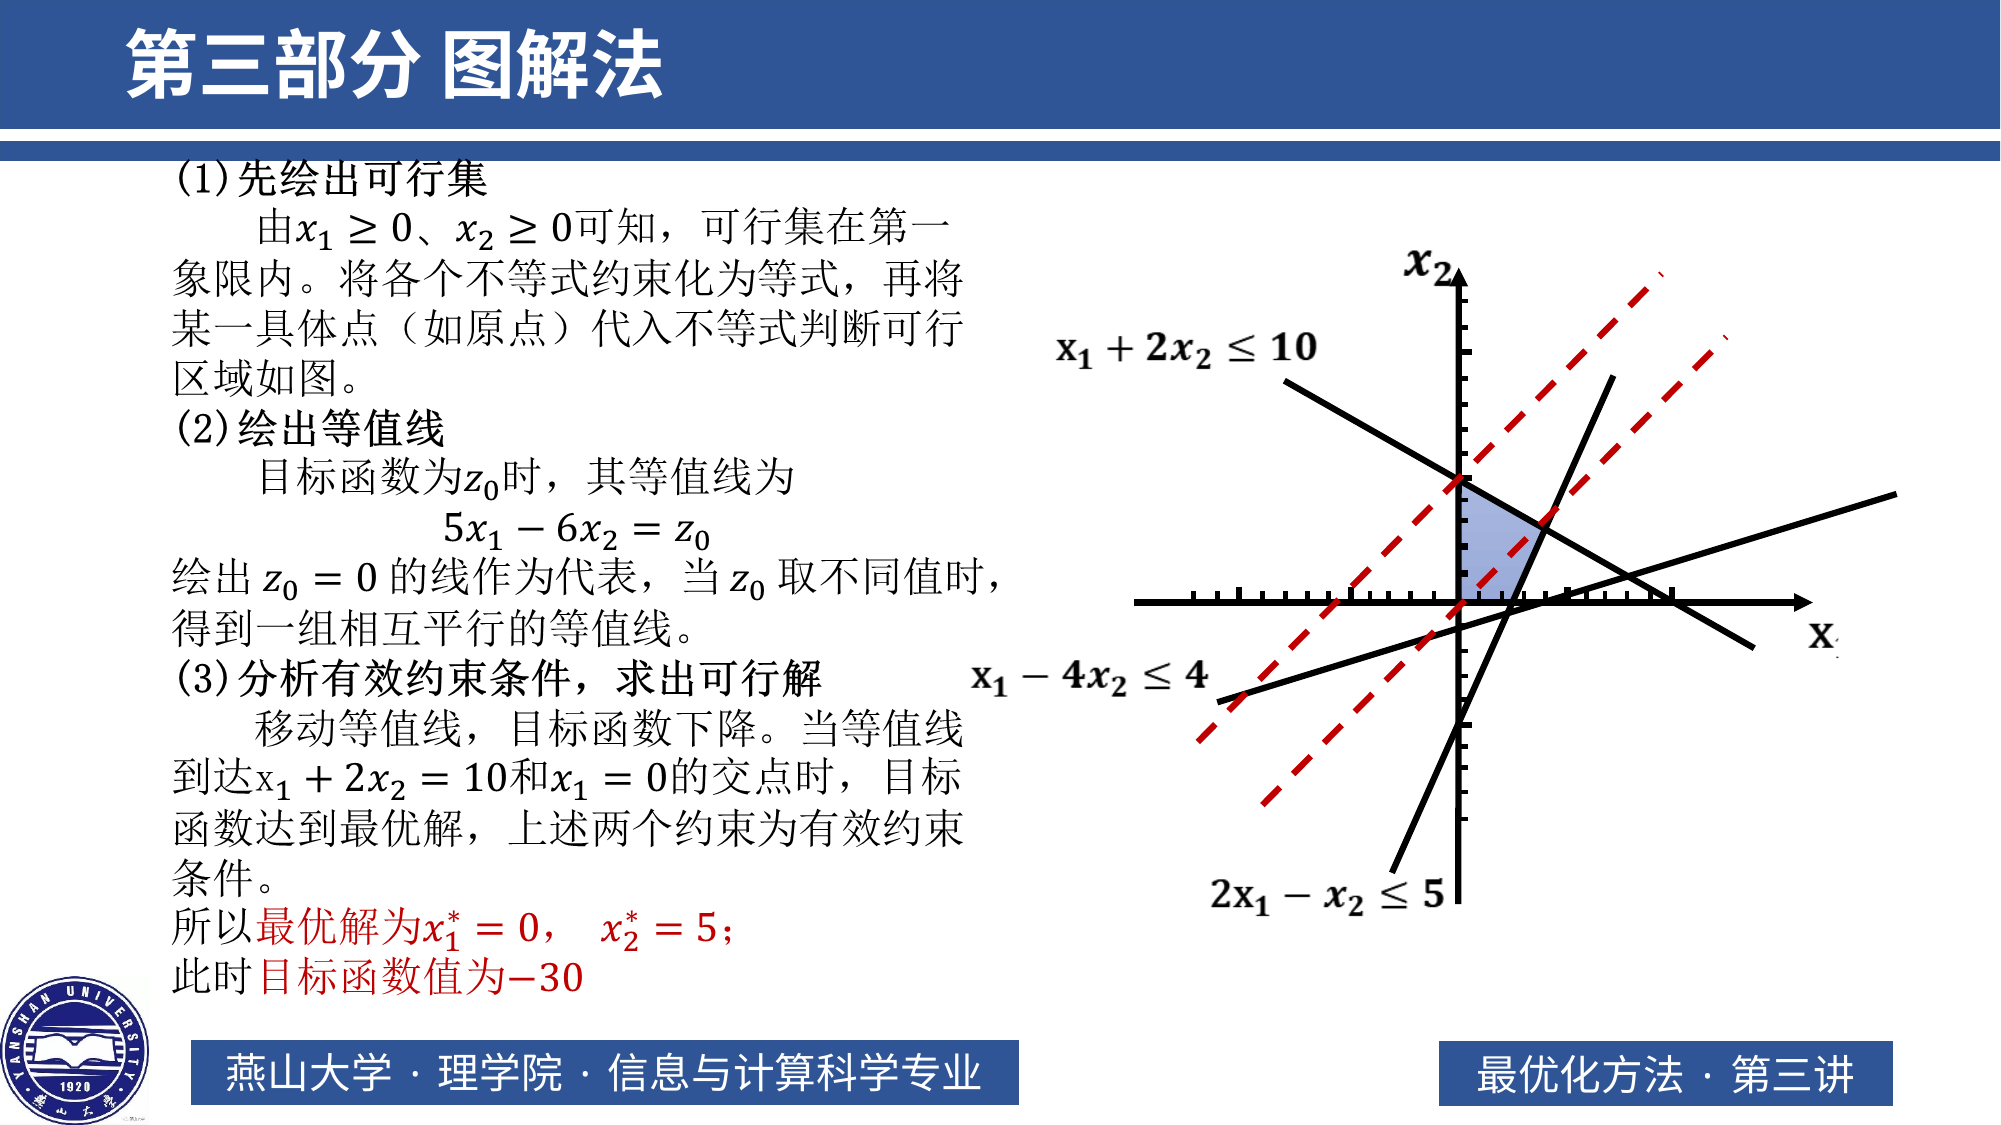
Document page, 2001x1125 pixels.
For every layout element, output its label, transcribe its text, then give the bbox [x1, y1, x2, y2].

text_box [155, 142, 1000, 1016]
text_box 第三部分 图解法 [108, 10, 1394, 116]
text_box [927, 224, 1897, 924]
picture [0, 976, 149, 1125]
